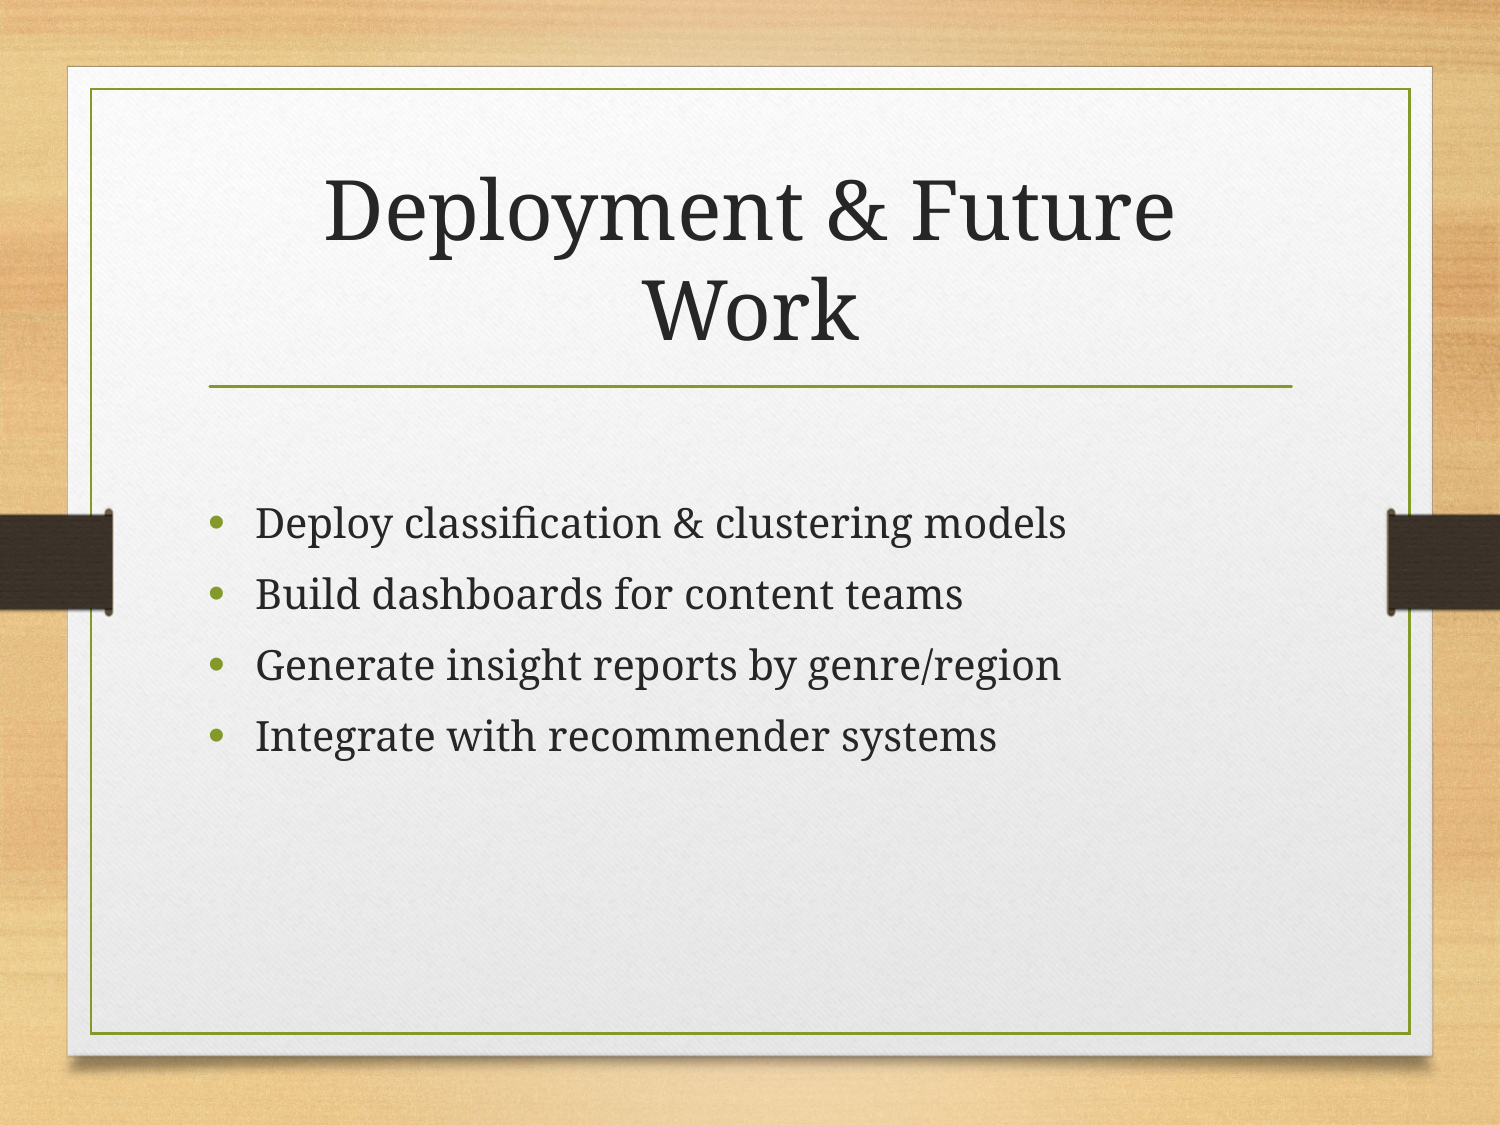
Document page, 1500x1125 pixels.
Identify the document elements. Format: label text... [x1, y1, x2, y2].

picture [0, 0, 1500, 1125]
title Deployment & Future Work [193, 150, 1309, 365]
list Deploy classification & clustering models Build dashboards for content teams Generate insight reports by genre/region Integrate with recommender systems [193, 408, 1309, 974]
